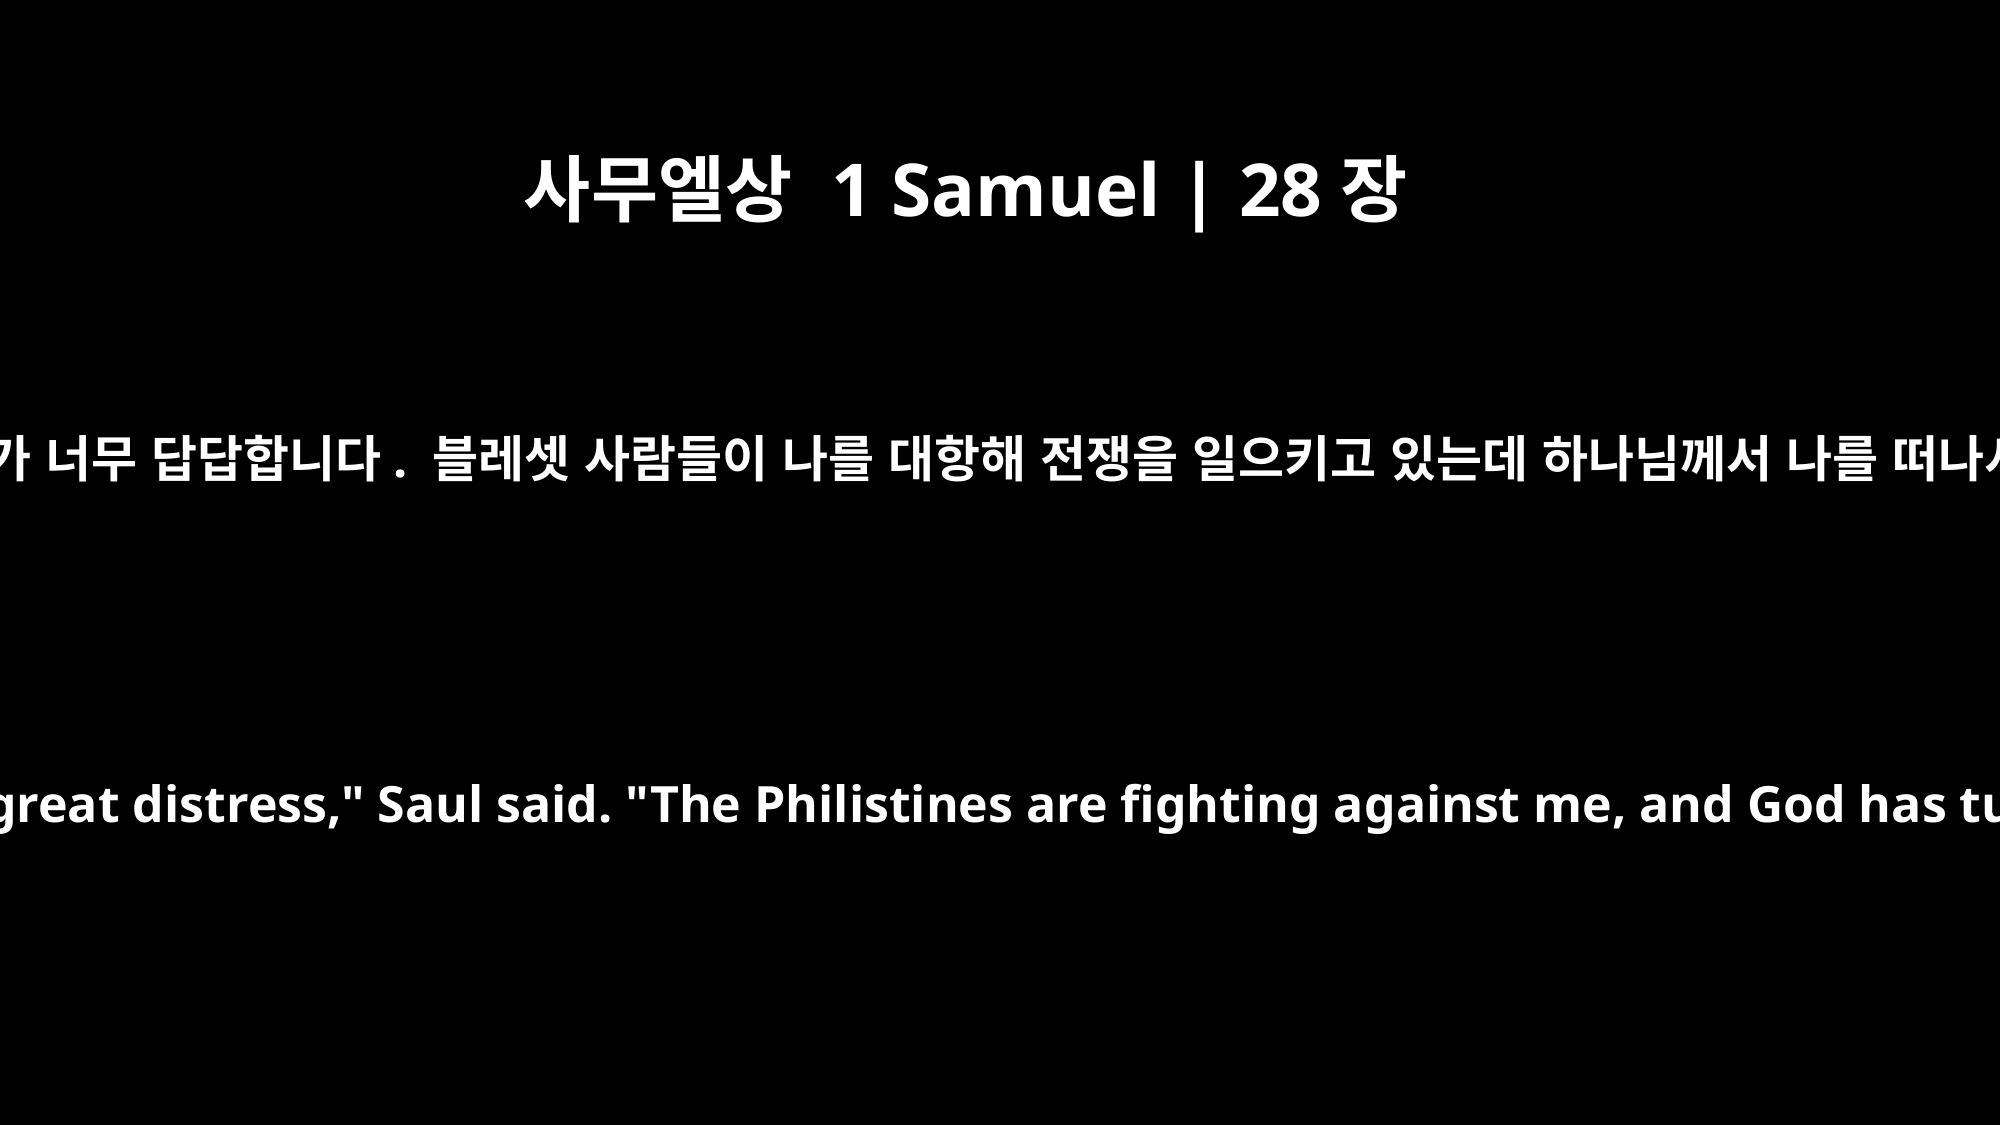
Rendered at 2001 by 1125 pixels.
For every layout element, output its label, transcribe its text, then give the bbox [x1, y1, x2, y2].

text_box Samuel said to Saul, "Why have you disturbed me by bringing me up?" "I am in great distress," Saul said. "The Philistines are fighting against me, and God has turned away from me. He no longer answers me, either by prophets or by dreams. So I have called on you to tell me what to do." [0, 764, 2000, 900]
text_box 사무엘상 1 Samuel | 28장 [509, 136, 1423, 239]
text_box 15 사무엘이 사울에게 말했습니다. “왜 나를 불러내어 귀찮게 하느냐?” 사울이 말했습니다. “내가 너무 답답합니다. 블레셋 사람들이 나를 대항해 전쟁을 일으키고 있는데 하나님께서 나를 떠나셔서 예언자들로도, 꿈으로도 더 이상 내게 대답하지 않으십니다. 그래서 내가 어떻게 해야 할지 알려 달라고 당신을 부른 것입니다.” [0, 359, 2000, 555]
